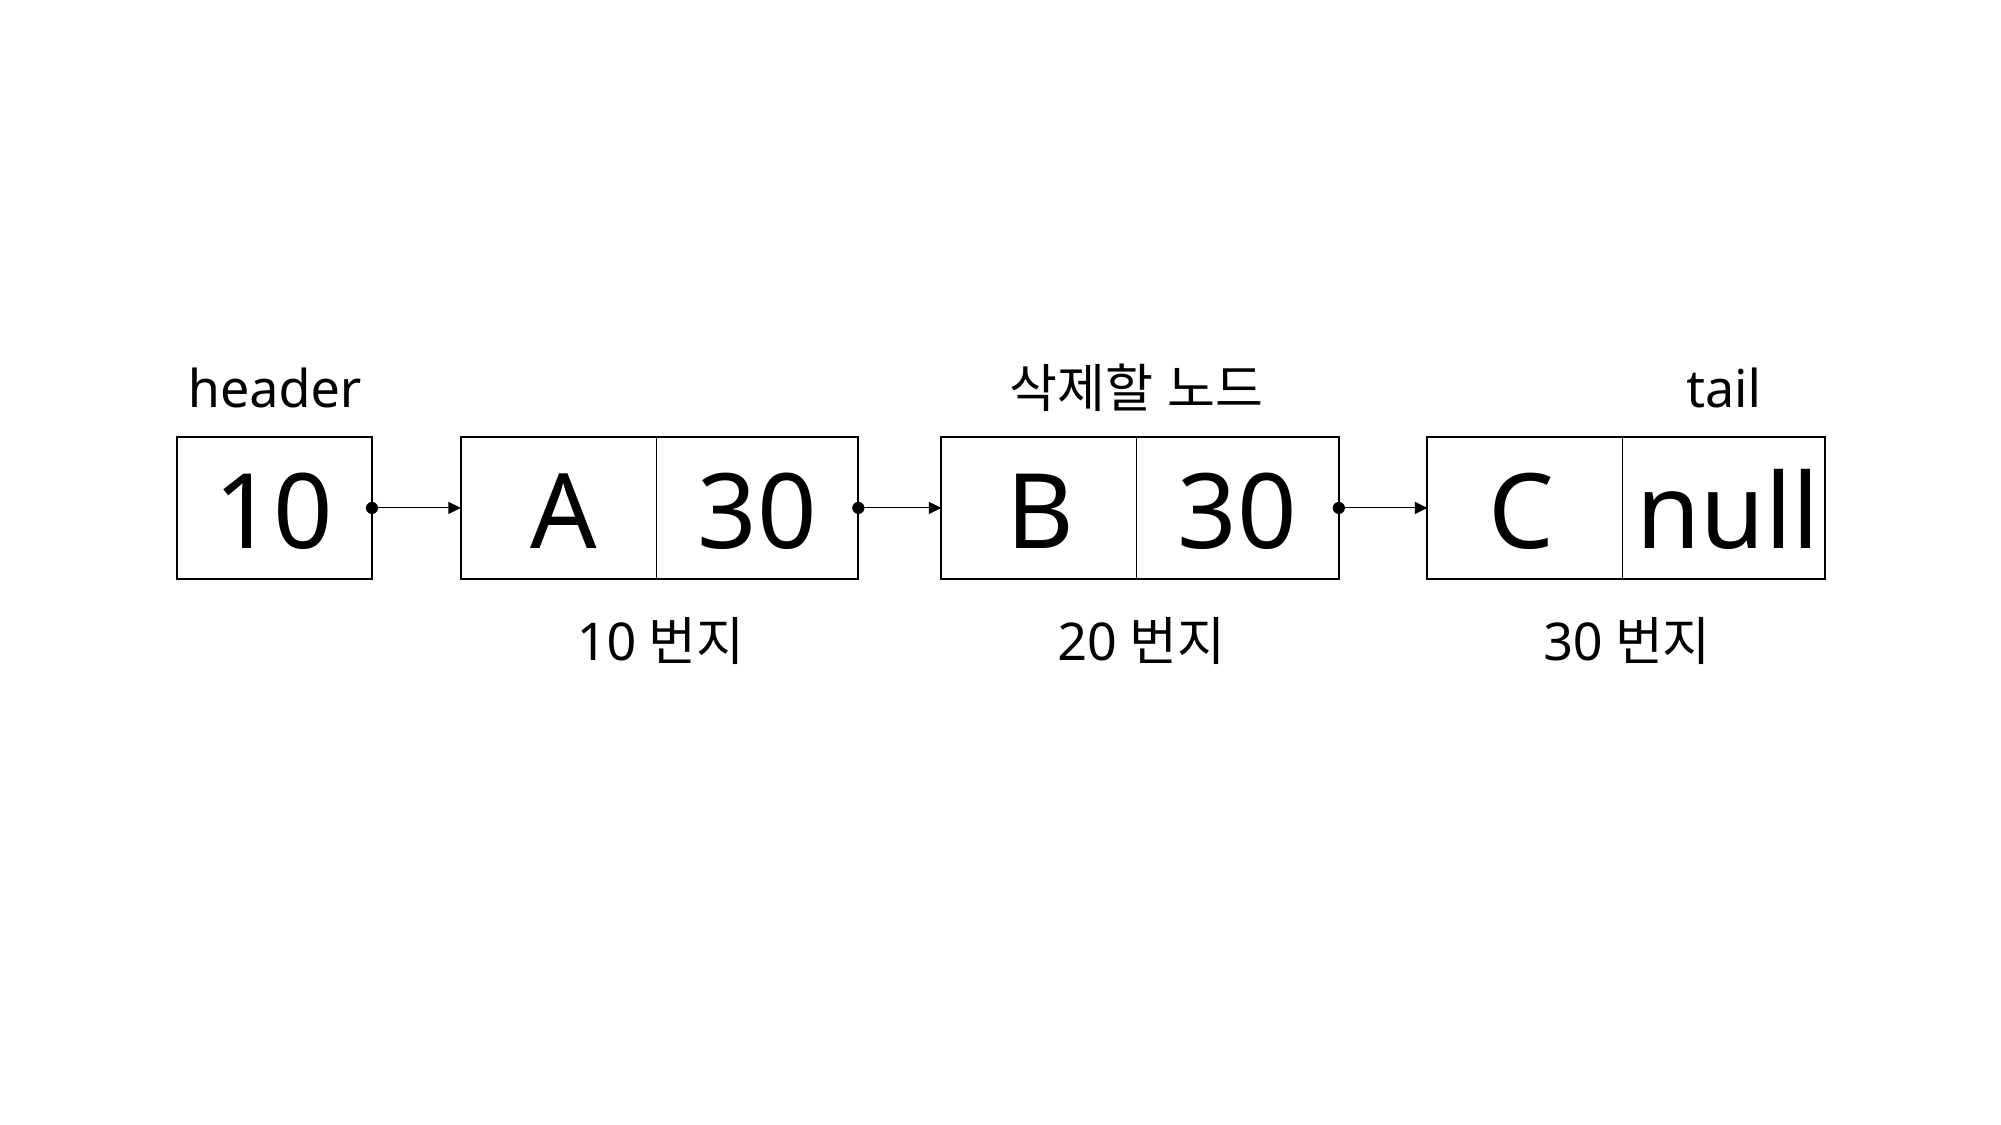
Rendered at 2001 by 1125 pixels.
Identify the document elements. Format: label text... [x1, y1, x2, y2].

text_box 10번지 [562, 601, 759, 679]
text_box [1426, 436, 1826, 580]
text_box 20번지 [1042, 601, 1240, 679]
text_box 30 [682, 437, 832, 577]
text_box [176, 436, 373, 580]
text_box 10 [199, 437, 349, 577]
text_box A [516, 437, 613, 577]
text_box 삭제할 노드 [995, 347, 1278, 425]
text_box null [1623, 437, 1834, 577]
text_box [940, 436, 1340, 580]
text_box B [992, 437, 1090, 577]
text_box tail [1671, 347, 1776, 425]
text_box [460, 436, 859, 580]
text_box 30번지 [1528, 601, 1726, 679]
text_box 30 [1163, 437, 1313, 577]
text_box C [1473, 437, 1570, 577]
text_box header [173, 347, 377, 425]
